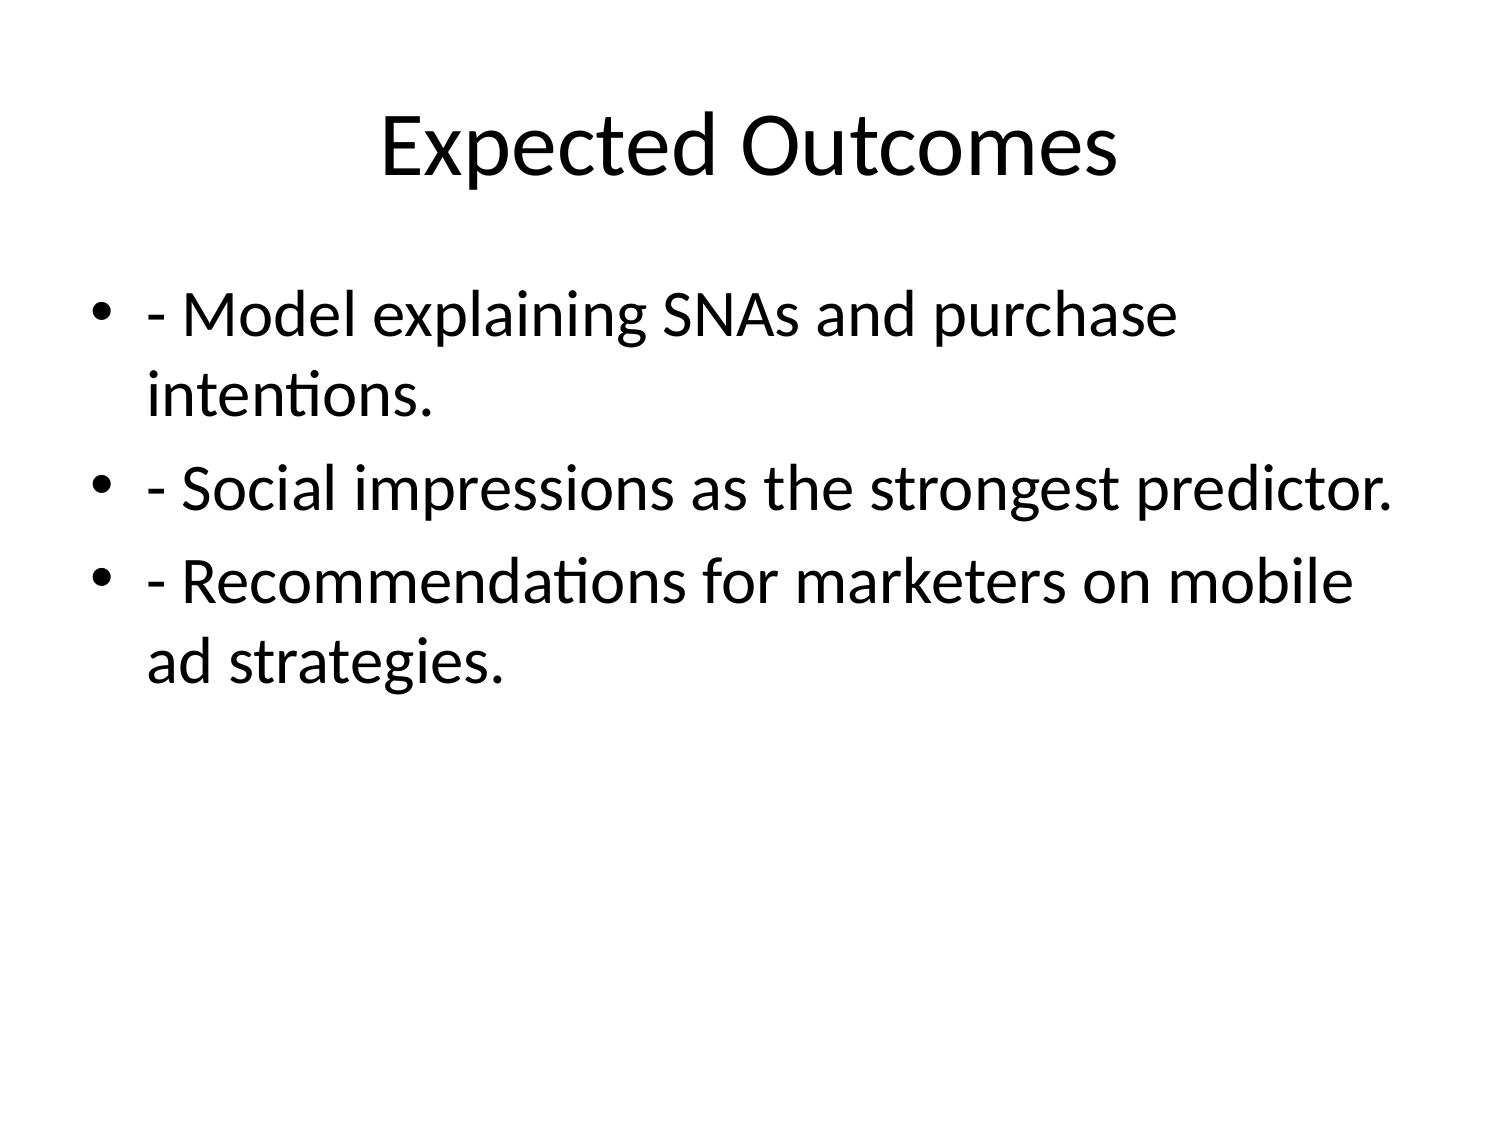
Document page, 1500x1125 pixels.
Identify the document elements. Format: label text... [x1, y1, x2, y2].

list - Model explaining SNAs and purchase intentions. - Social impressions as the strongest predictor. - Recommendations for marketers on mobile ad strategies. [75, 262, 1425, 1005]
title Expected Outcomes [75, 45, 1425, 233]
